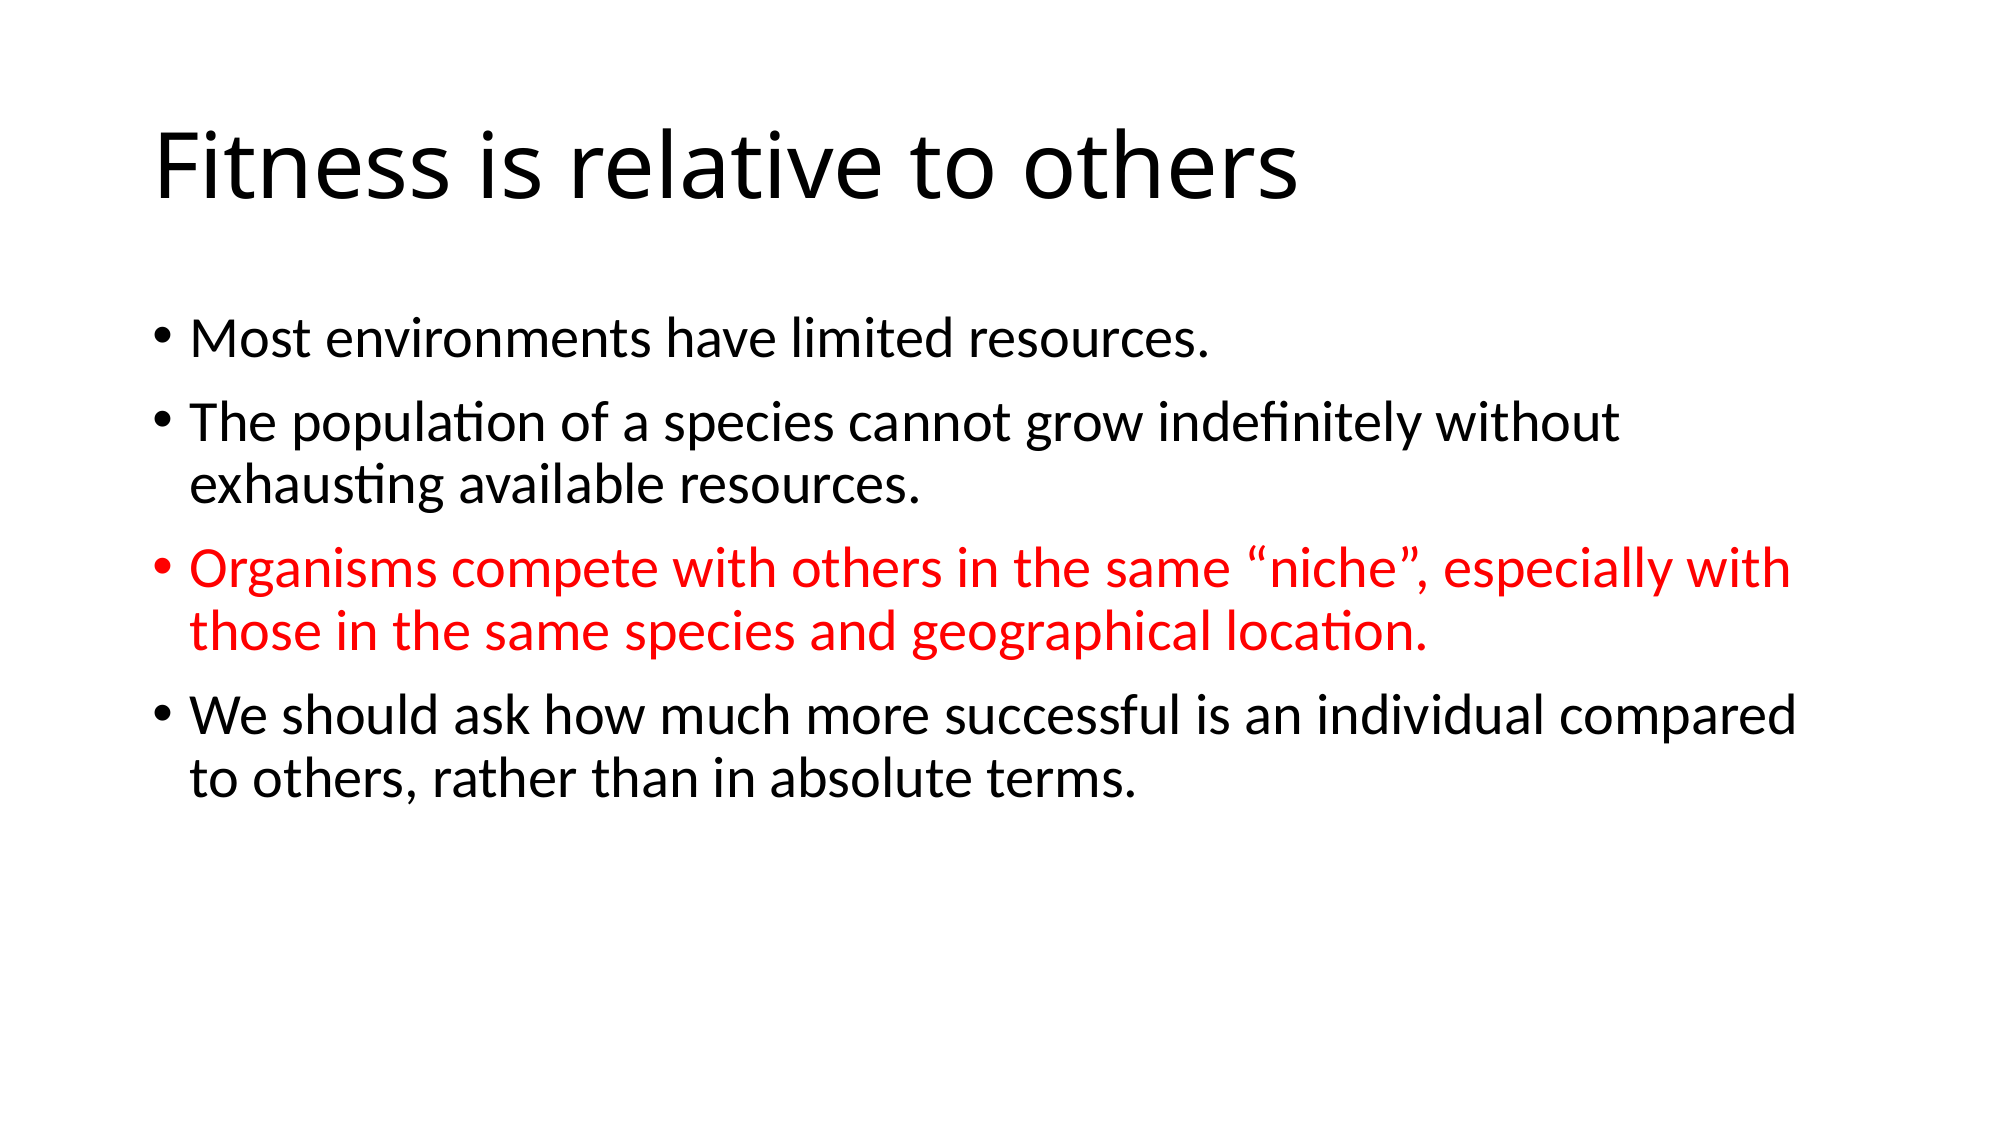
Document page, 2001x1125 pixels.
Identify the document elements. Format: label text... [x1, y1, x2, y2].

title Fitness is relative to others [137, 59, 1863, 278]
list Most environments have limited resources. The population of a species cannot grow indefinitely without exhausting available resources. Organisms compete with others in the same “niche”, especially with those in the same species and geographical location. We should ask how much more successful is an individual compared to others, rather than in absolute terms. [137, 299, 1863, 1014]
